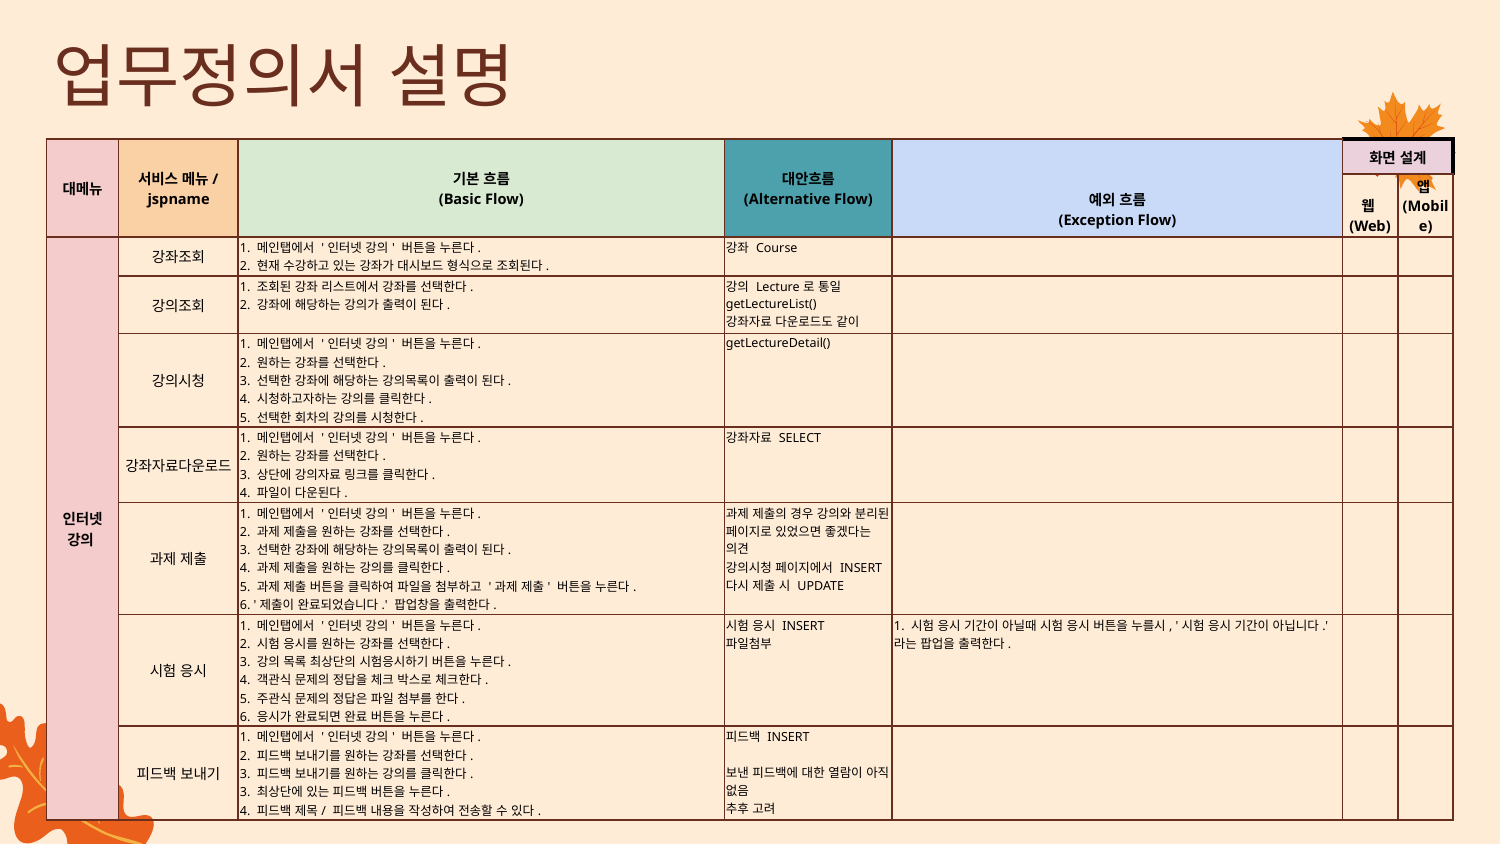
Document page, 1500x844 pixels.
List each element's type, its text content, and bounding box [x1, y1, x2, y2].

table_header 예외 흐름 (Exception Flow) [893, 140, 1342, 236]
table_cell 웹(Web) [1343, 175, 1397, 236]
table_cell 앱(Mobile) [1399, 175, 1452, 236]
table_cell 시험 응시 [119, 615, 237, 725]
table_cell 강의 Lecture로 통일 getLectureList() 강좌자료 다운로드도 같이 [725, 277, 891, 333]
table_cell [1343, 615, 1397, 725]
table_cell [893, 428, 1342, 502]
table_cell 1. 메인탭에서 '인터넷 강의' 버튼을 누른다. 2. 현재 수강하고 있는 강좌가 대시보드 형식으로 조회된다. [239, 238, 724, 275]
table_cell [1343, 428, 1397, 502]
table_cell [1343, 238, 1397, 275]
table_cell [893, 503, 1342, 614]
table_cell 과제 제출 [119, 503, 237, 614]
table_cell [1399, 238, 1452, 275]
table_cell [893, 727, 1342, 819]
table_header 서비스 메뉴/ jspname [119, 140, 237, 236]
table_header 화면 설계 [1343, 141, 1451, 173]
table_cell [1343, 334, 1397, 426]
table_cell 강의시청 [119, 334, 237, 426]
table_cell [1399, 428, 1452, 502]
table_cell 1. 조회된 강좌 리스트에서 강좌를 선택한다. 2. 강좌에 해당하는 강의가 출력이 된다. [239, 277, 724, 333]
table_cell 강의조회 [119, 277, 237, 333]
table_cell [1399, 334, 1452, 426]
table_cell 1. 메인탭에서 '인터넷 강의' 버튼을 누른다. 2. 시험 응시를 원하는 강좌를 선택한다. 3. 강의 목록 최상단의 시험응시하기 버튼을 누른다. 4. 객관식 문제의 정답을 체크 박스로 체크한다. 5. 주관식 문제의 정답은 파일 첨부를 한다. 6. 응시가 완료되면 완료 버튼을 누른다. [239, 615, 724, 725]
table_cell 인터넷 강의 [47, 238, 118, 819]
table_cell 피드백 INSERT 보낸 피드백에 대한 열람이 아직 없음 추후 고려 [725, 727, 891, 819]
table_cell 1. 시험 응시 기간이 아닐때 시험 응시 버튼을 누를시, '시험 응시 기간이 아닙니다.' 라는 팝업을 출력한다. [893, 615, 1342, 725]
table_cell 강좌 Course [725, 238, 891, 275]
table_cell 1. 메인탭에서 '인터넷 강의' 버튼을 누른다. 2. 원하는 강좌를 선택한다. 3. 상단에 강의자료 링크를 클릭한다. 4. 파일이 다운된다. [239, 428, 724, 502]
table_cell getLectureDetail() [725, 334, 891, 426]
table_cell [1399, 615, 1452, 725]
table_cell [1343, 727, 1397, 819]
table_cell 과제 제출의 경우 강의와 분리된 페이지로 있었으면 좋겠다는 의견 강의시청 페이지에서 INSERT 다시 제출 시 UPDATE [725, 503, 891, 614]
table_cell [1343, 503, 1397, 614]
table_header 대안흐름 (Alternative Flow) [725, 140, 891, 236]
table_cell 피드백 보내기 [119, 727, 237, 819]
table_cell 강좌조회 [119, 238, 237, 275]
table_cell [1399, 503, 1452, 614]
table_header 기본 흐름 (Basic Flow) [239, 140, 724, 236]
table_cell [893, 238, 1342, 275]
table_cell [1343, 277, 1397, 333]
table_cell 1. 메인탭에서 '인터넷 강의' 버튼을 누른다. 2. 피드백 보내기를 원하는 강좌를 선택한다. 3. 피드백 보내기를 원하는 강의를 클릭한다. 3. 최상단에 있는 피드백 버튼을 누른다. 4. 피드백 제목/ 피드백 내용을 작성하여 전송할 수 있다. [239, 727, 724, 819]
table_cell [893, 334, 1342, 426]
title 업무정의서 설명 [38, 17, 1301, 103]
table_cell [1399, 727, 1452, 819]
table_cell 강좌자료 SELECT [725, 428, 891, 502]
table_cell [1399, 277, 1452, 333]
table_cell 1. 메인탭에서 '인터넷 강의' 버튼을 누른다. 2. 원하는 강좌를 선택한다. 3. 선택한 강좌에 해당하는 강의목록이 출력이 된다. 4. 시청하고자하는 강의를 클릭한다. 5. 선택한 회차의 강의를 시청한다. [239, 334, 724, 426]
table_cell 1. 메인탭에서 '인터넷 강의' 버튼을 누른다. 2. 과제 제출을 원하는 강좌를 선택한다. 3. 선택한 강좌에 해당하는 강의목록이 출력이 된다. 4. 과제 제출을 원하는 강의를 클릭한다. 5. 과제 제출 버튼을 클릭하여 파일을 첨부하고 '과제 제출' 버튼을 누른다. 6. '제출이 완료되었습니다.' 팝업창을 출력한다. [239, 503, 724, 614]
table_cell 강좌자료다운로드 [119, 428, 237, 502]
table_cell [893, 277, 1342, 333]
table_cell 시험 응시 INSERT 파일첨부 [725, 615, 891, 725]
table_header 대메뉴 [47, 140, 118, 236]
